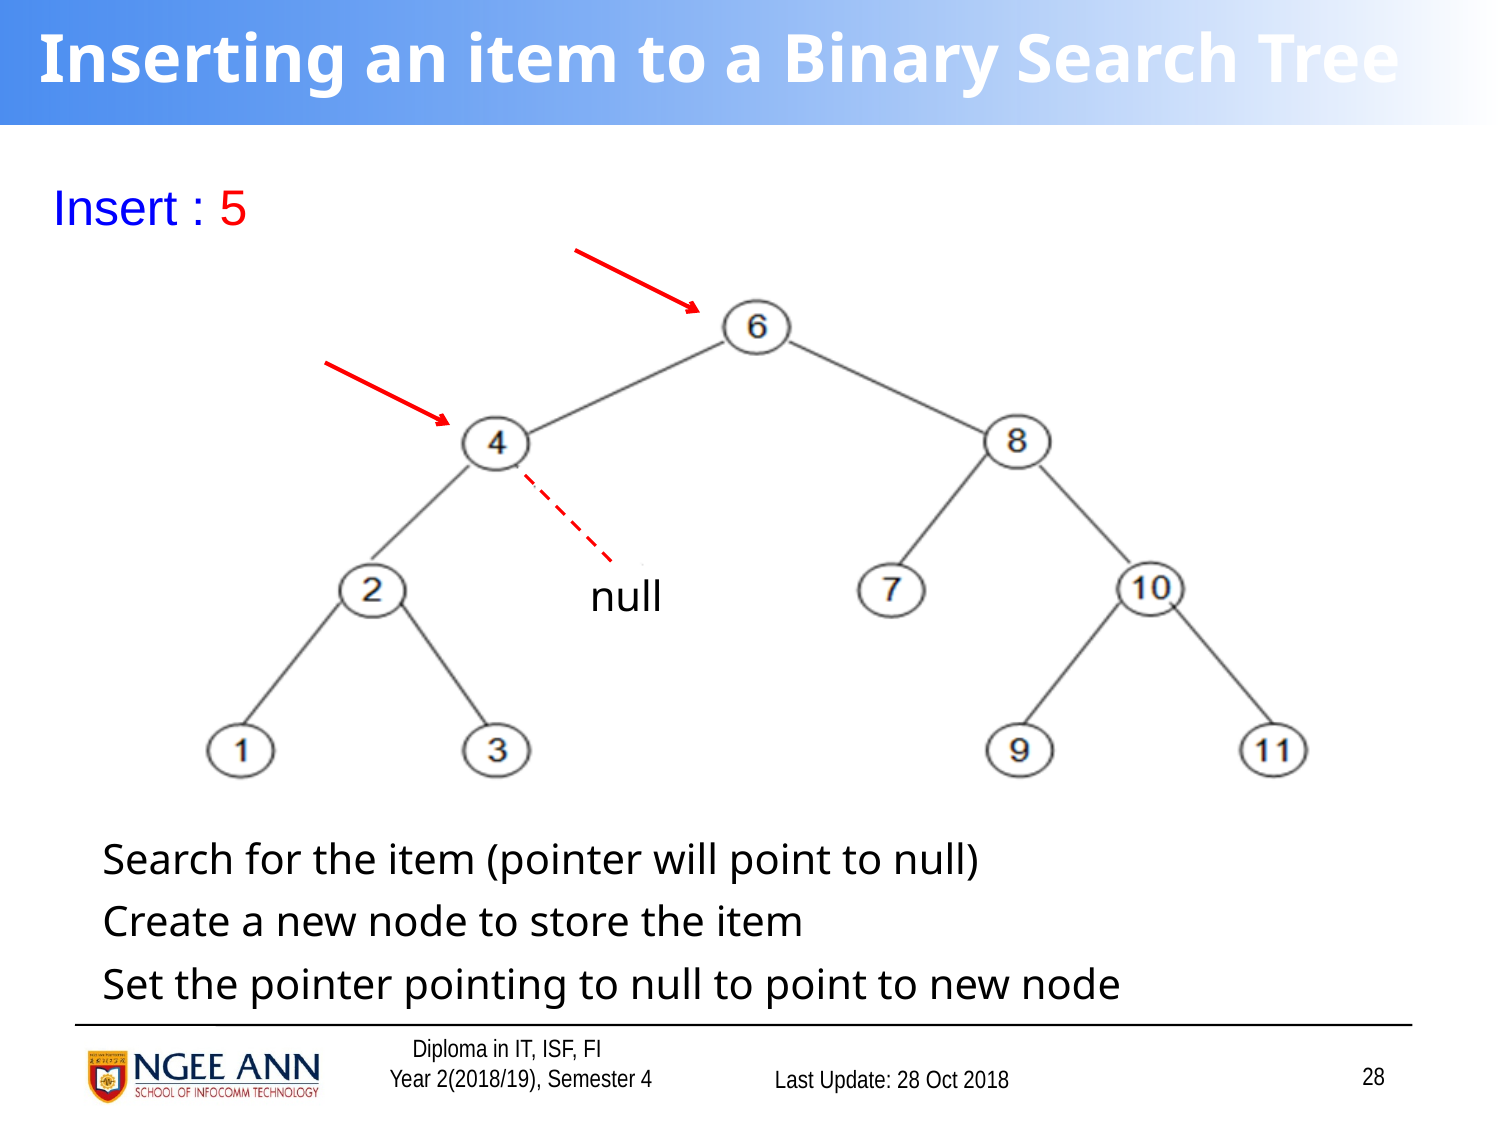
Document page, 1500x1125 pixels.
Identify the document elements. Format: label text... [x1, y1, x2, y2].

text_box Search for the item (pointer will point to null) Create a new node to store the item Set the pointer pointing to null to point to new node [87, 825, 1325, 1015]
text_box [524, 474, 613, 563]
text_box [574, 249, 701, 313]
text_box Insert : 5 [37, 174, 1463, 350]
title Inserting an item to a Binary Search Tree [23, 0, 1500, 115]
picture [62, 1028, 344, 1125]
picture [187, 287, 1324, 829]
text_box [324, 362, 451, 426]
